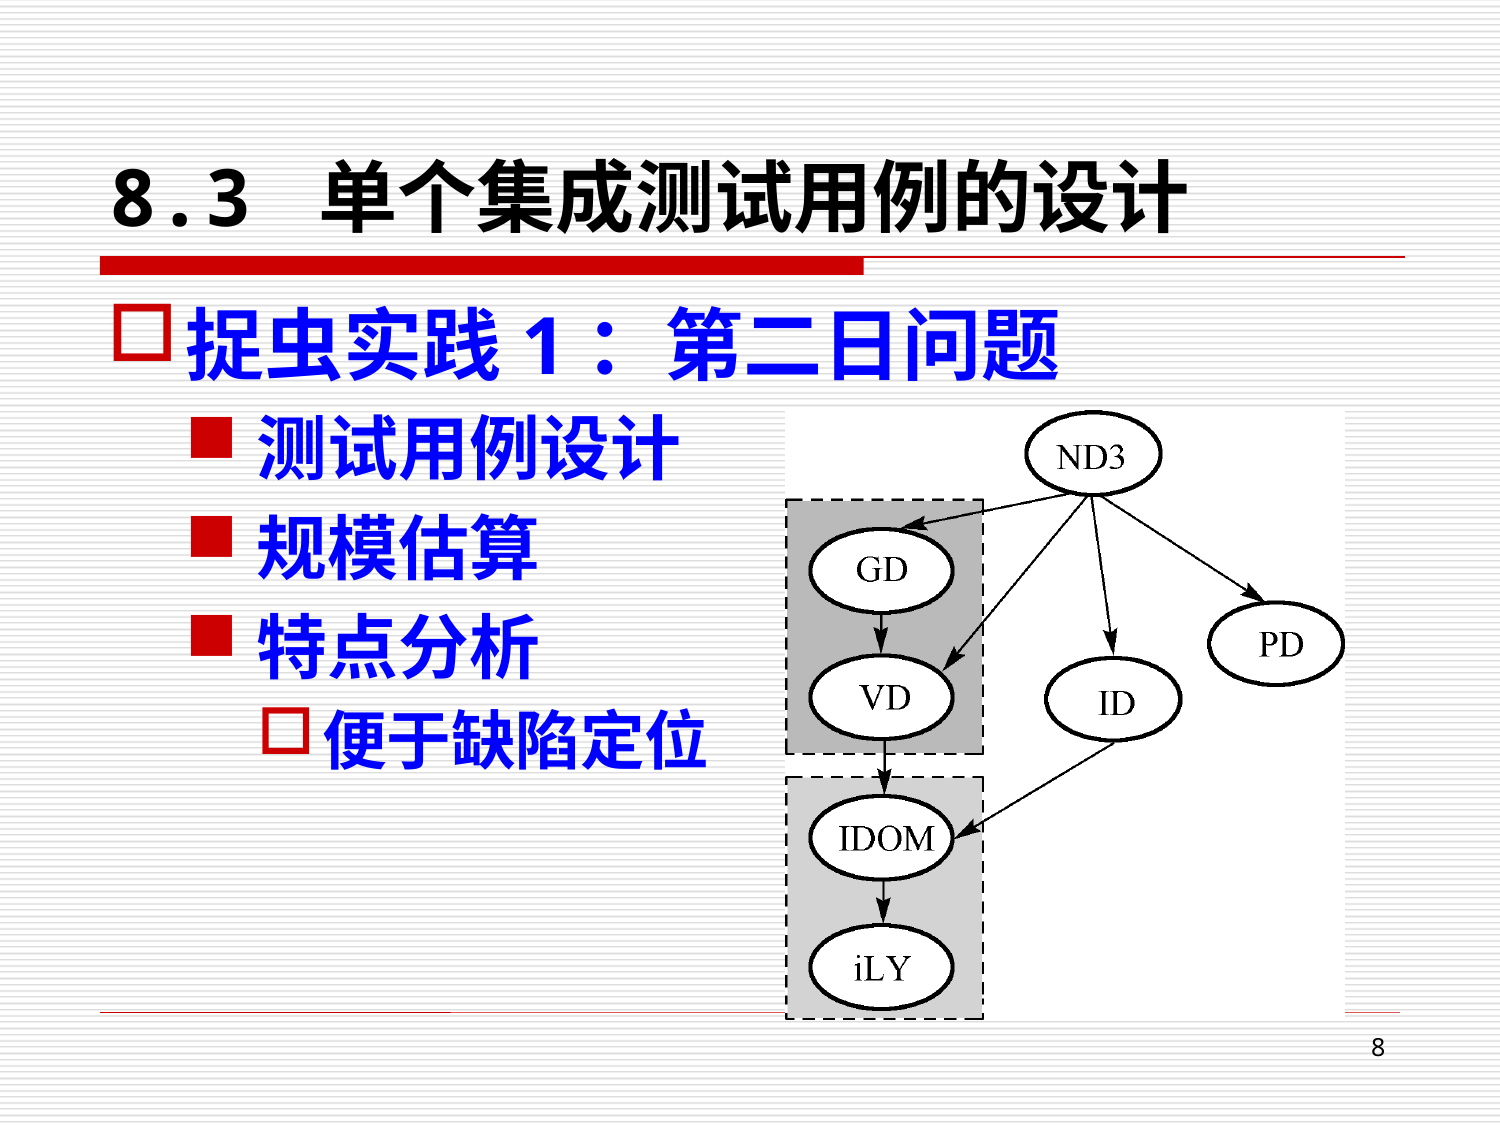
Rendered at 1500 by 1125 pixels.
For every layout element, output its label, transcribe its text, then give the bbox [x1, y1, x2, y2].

picture [0, 0, 1500, 1125]
text_box 8 [1074, 1024, 1400, 1103]
title 8.3 单个集成测试用例的设计 [94, 50, 1407, 250]
list 捉虫实践1：第二日问题 测试用例设计 规模估算 特点分析 便于缺陷定位 [92, 287, 1406, 988]
